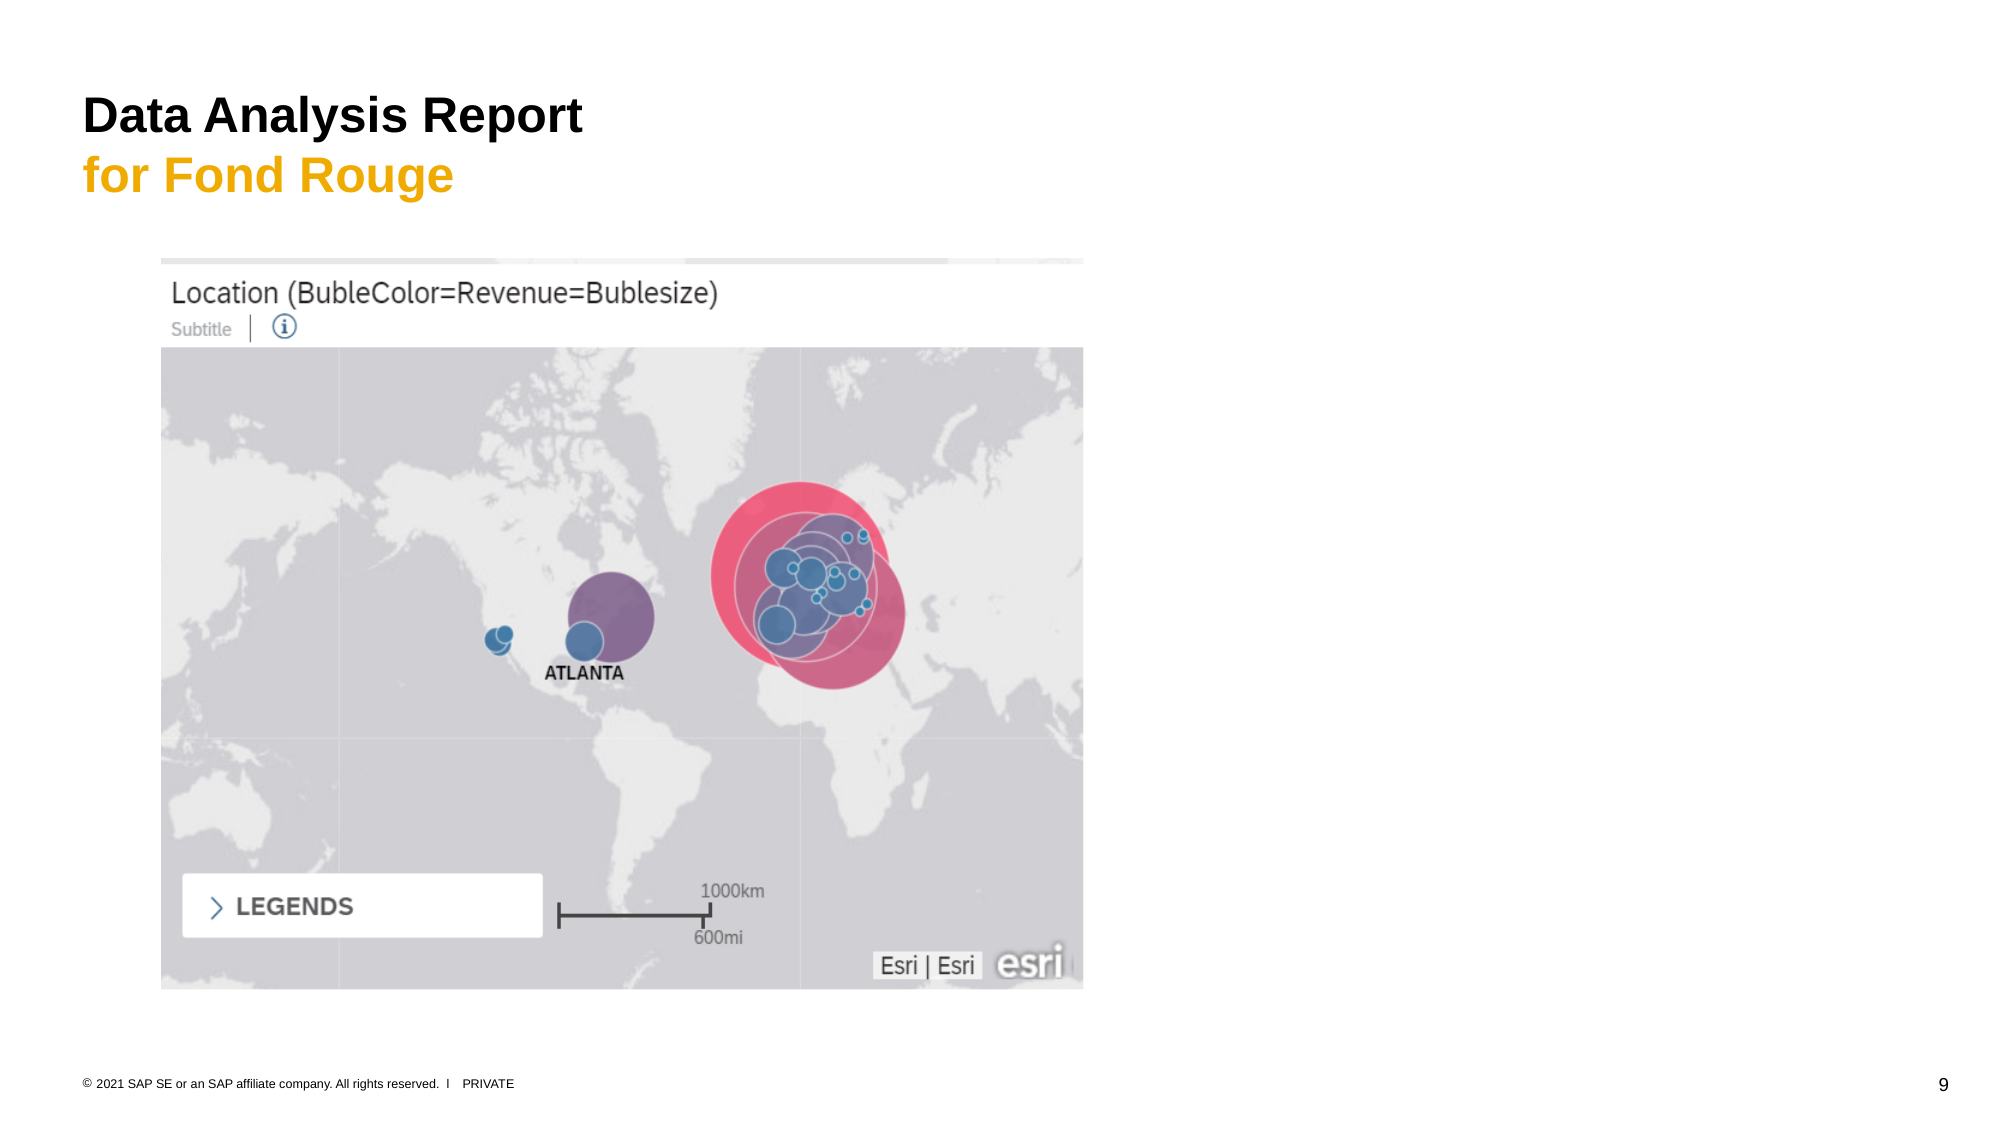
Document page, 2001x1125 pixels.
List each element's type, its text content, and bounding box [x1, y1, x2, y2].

picture [161, 258, 1154, 1002]
title Data Analysis Report for Fond Rouge [82, 82, 1918, 204]
